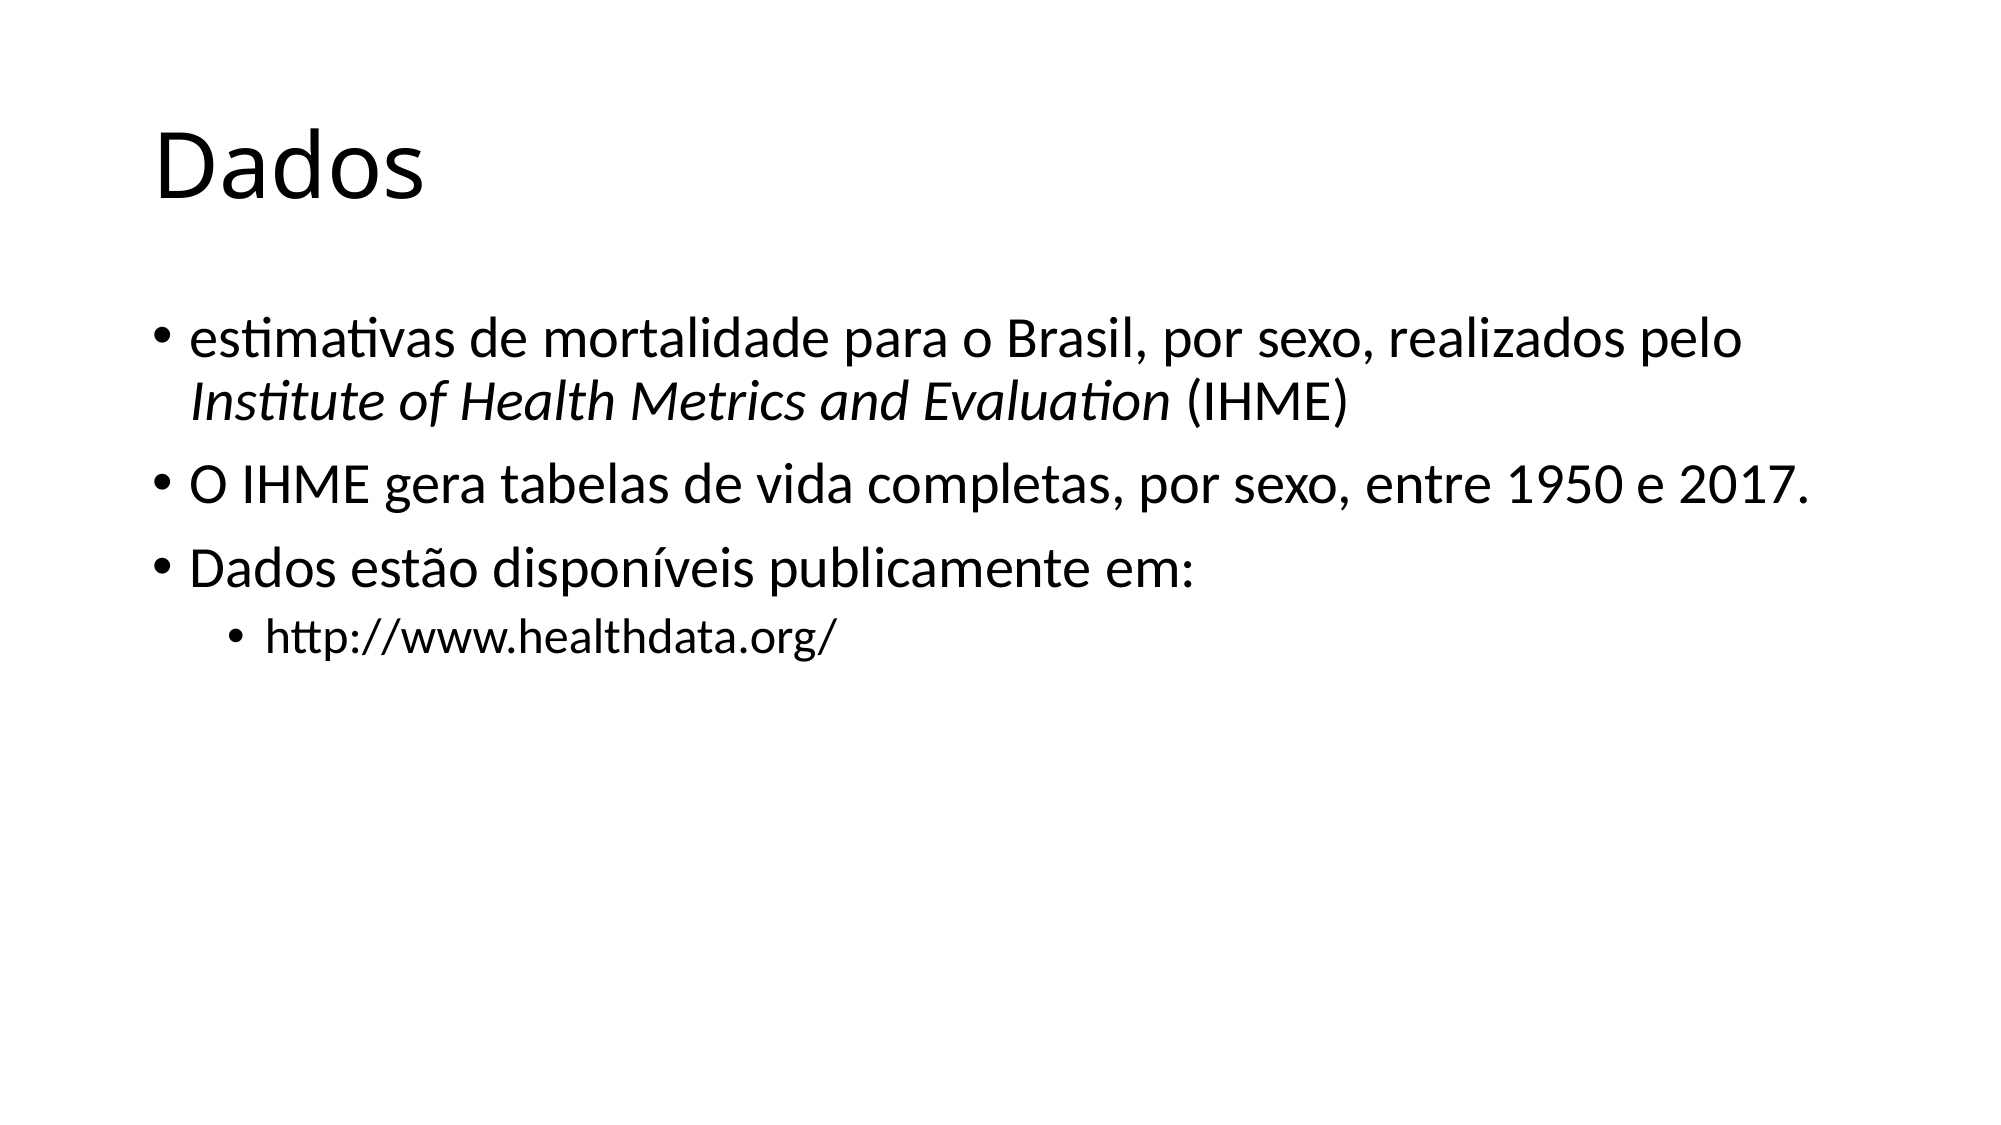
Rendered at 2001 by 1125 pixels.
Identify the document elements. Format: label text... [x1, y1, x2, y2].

list estimativas de mortalidade para o Brasil, por sexo, realizados pelo Institute of Health Metrics and Evaluation (IHME) O IHME gera tabelas de vida completas, por sexo, entre 1950 e 2017. Dados estão disponíveis publicamente em: http://www.healthdata.org/ [137, 299, 1863, 1014]
title Dados [137, 59, 1863, 278]
